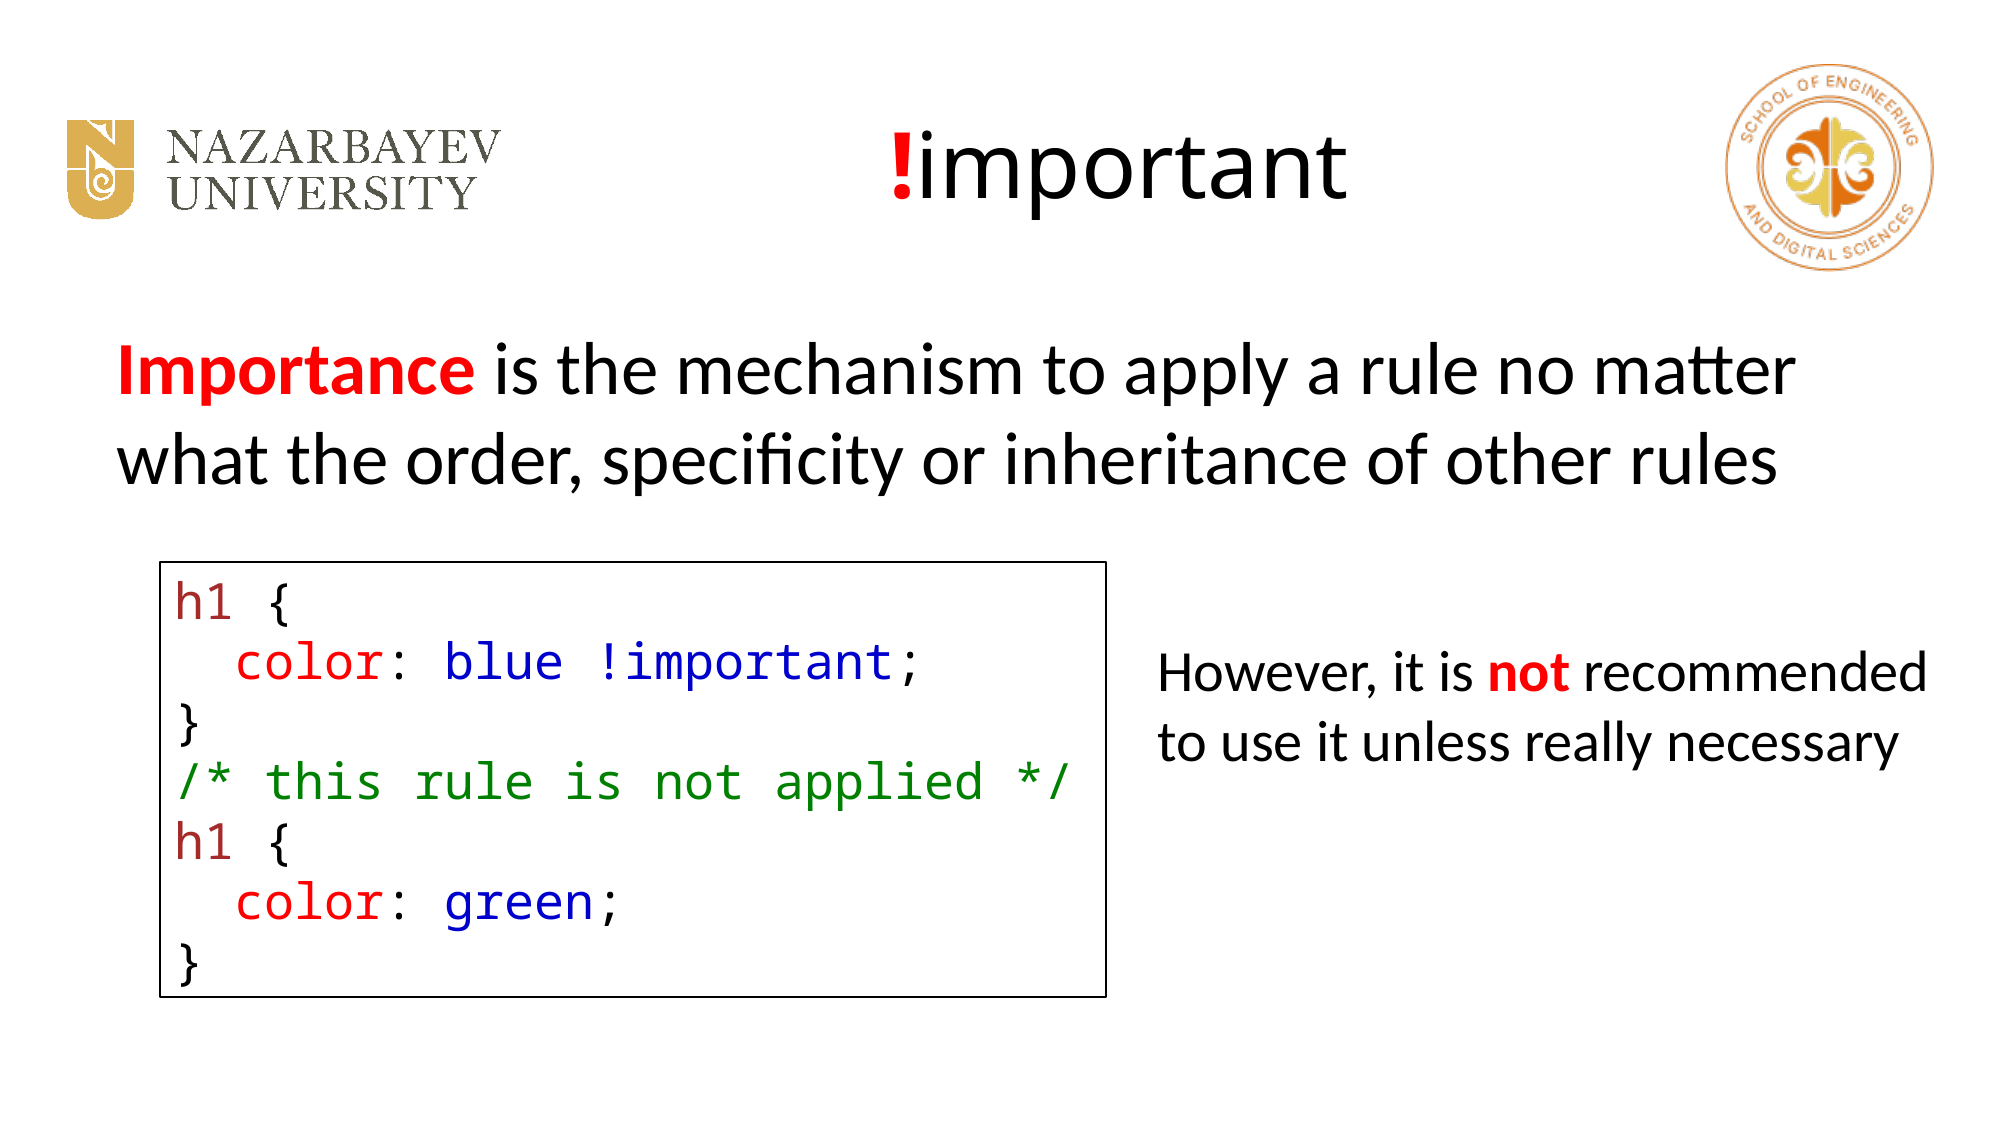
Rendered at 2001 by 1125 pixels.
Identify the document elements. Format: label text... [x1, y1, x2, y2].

title !important [512, 59, 1726, 278]
picture [3, 64, 545, 273]
list Importance is the mechanism to apply a rule no matter what the order, specificity or inheritance of other rules [101, 312, 1962, 563]
picture [1725, 64, 1934, 272]
text_box However, it is not recommended to use it unless really necessary [1142, 625, 1958, 781]
text_box h1 { color: blue !important; } /* this rule is not applied */ h1 { color: green; } [159, 562, 1107, 998]
